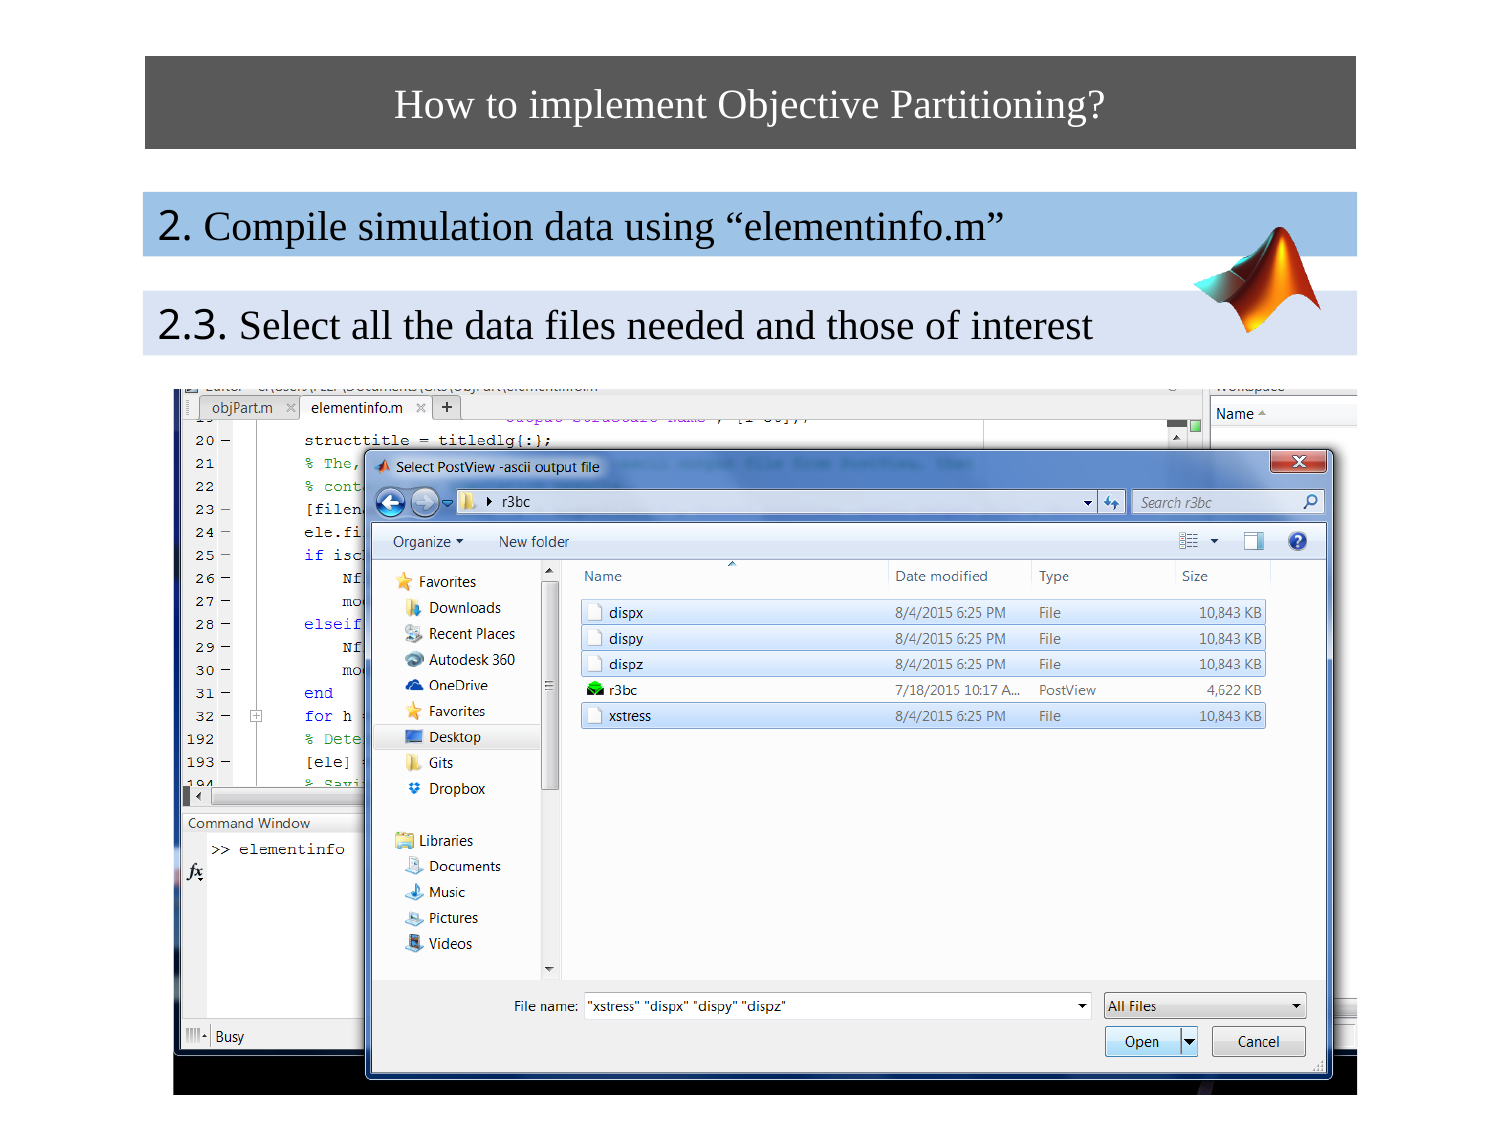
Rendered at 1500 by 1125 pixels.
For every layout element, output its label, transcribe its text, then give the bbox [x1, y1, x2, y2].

text_box 2.3. Select all the data files needed and those of interest [142, 290, 1358, 356]
text_box How to implement Objective Partitioning? [141, 52, 1359, 152]
picture [173, 389, 1358, 1095]
text_box 2. Compile simulation data using “elementinfo.m” [142, 191, 1358, 257]
picture [1185, 211, 1327, 343]
